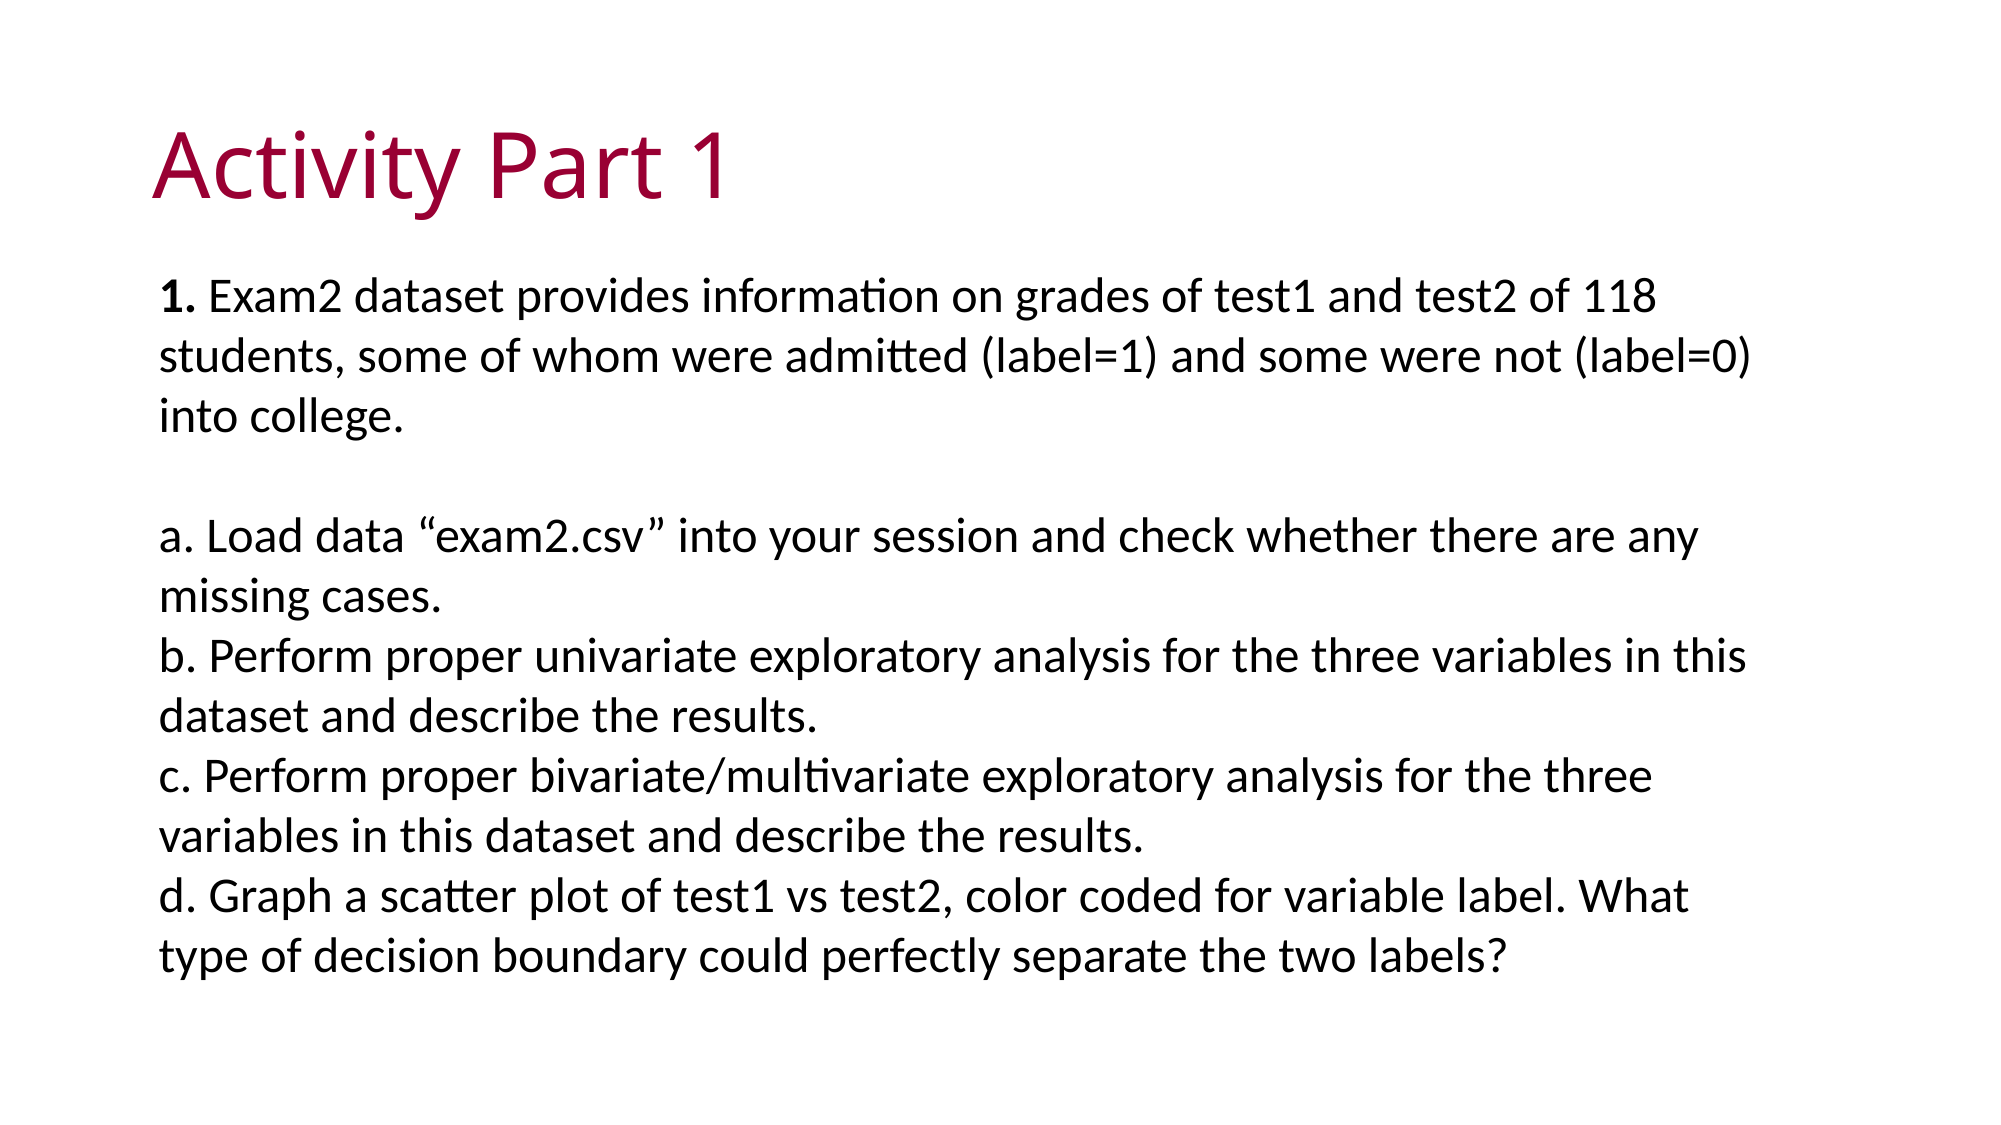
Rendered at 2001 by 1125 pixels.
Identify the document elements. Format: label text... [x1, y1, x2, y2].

title Activity Part 1 [137, 59, 1387, 278]
text_box 1. Exam2 dataset provides information on grades of test1 and test2 of 118 students, some of whom were admitted (label=1) and some were not (label=0) into college. a. Load data “exam2.csv” into your session and check whether there are any missing cases. b. Perform proper univariate exploratory analysis for the three variables in this dataset and describe the results. c. Perform proper bivariate/multivariate exploratory analysis for the three variables in this dataset and describe the results. d. Graph a scatter plot of test1 vs test2, color coded for variable label. What type of decision boundary could perfectly separate the two labels? [143, 254, 1796, 990]
